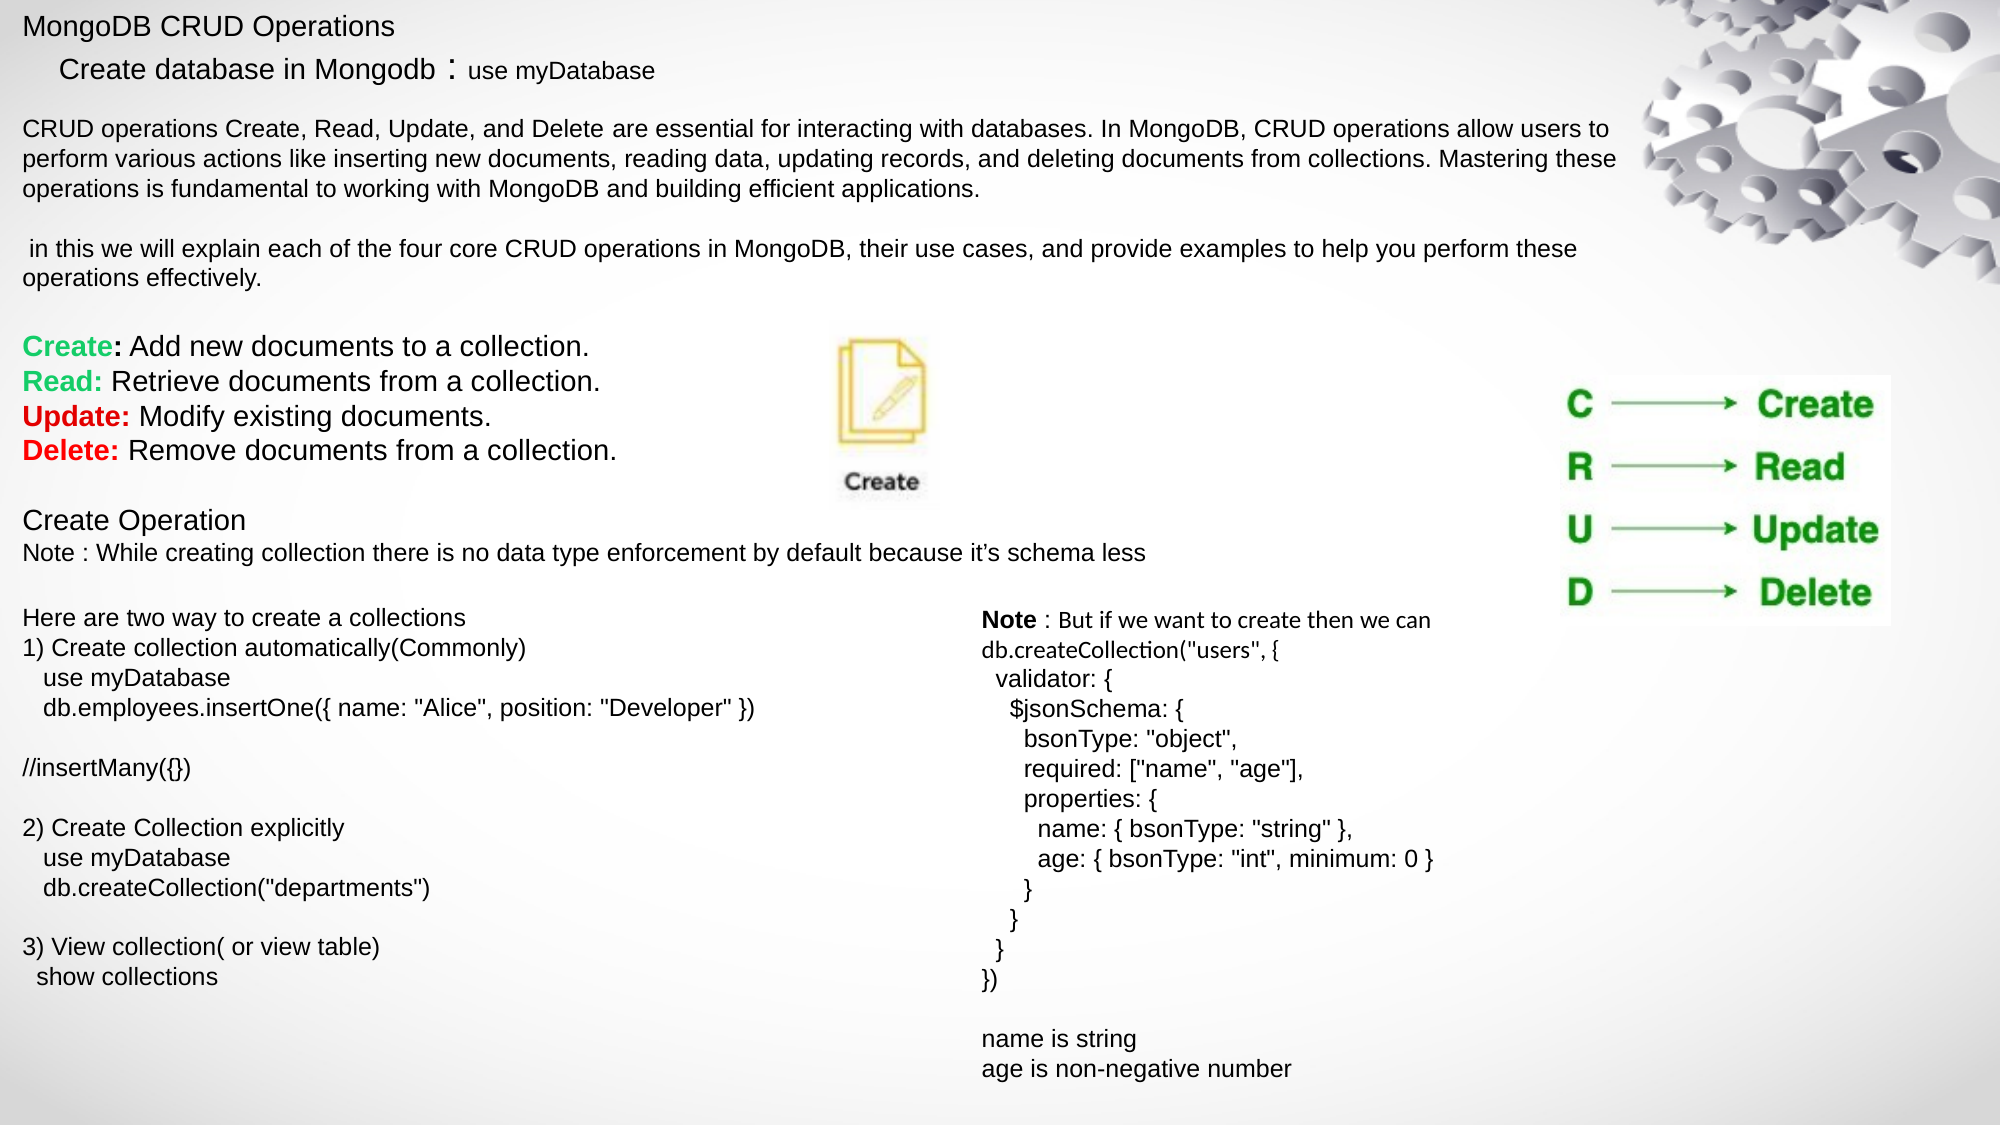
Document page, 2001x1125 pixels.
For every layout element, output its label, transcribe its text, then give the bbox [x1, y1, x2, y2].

picture [0, 0, 2000, 1125]
picture [1560, 375, 1891, 626]
text_box MongoDB CRUD Operations CRUD operations Create, Read, Update, and Delete are essential for interacting with databases. In MongoDB, CRUD operations allow users to perform various actions like inserting new documents, reading data, updating records, and deleting documents from collections. Mastering these operations is fundamental to working with MongoDB and building efficient applications. in this we will explain each of the four core CRUD operations in MongoDB, their use cases, and provide examples to help you perform these operations effectively. Create: Add new documents to a collection. Read: Retrieve documents from a collection. Update: Modify existing documents. Delete: Remove documents from a collection. Create Operation Note : While creating collection there is no data type enforcement by default because it’s schema less Here are two way to create a collections 1) Create collection automatically(Commonly) use myDatabase db.employees.insertOne({ name: "Alice", position: "Developer" }) //insertMany({}) 2) Create Collection explicitly use myDatabase db.createCollection("departments") 3) View collection( or view table) show collections [7, 0, 1969, 1056]
text_box Note : But if we want to create then we can db.createCollection("users", { validator: { $jsonSchema: { bsonType: "object", required: ["name", "age"], properties: { name: { bsonType: "string" }, age: { bsonType: "int", minimum: 0 } } } } }) name is string age is non-negative number [966, 595, 1561, 1120]
picture [829, 320, 940, 510]
